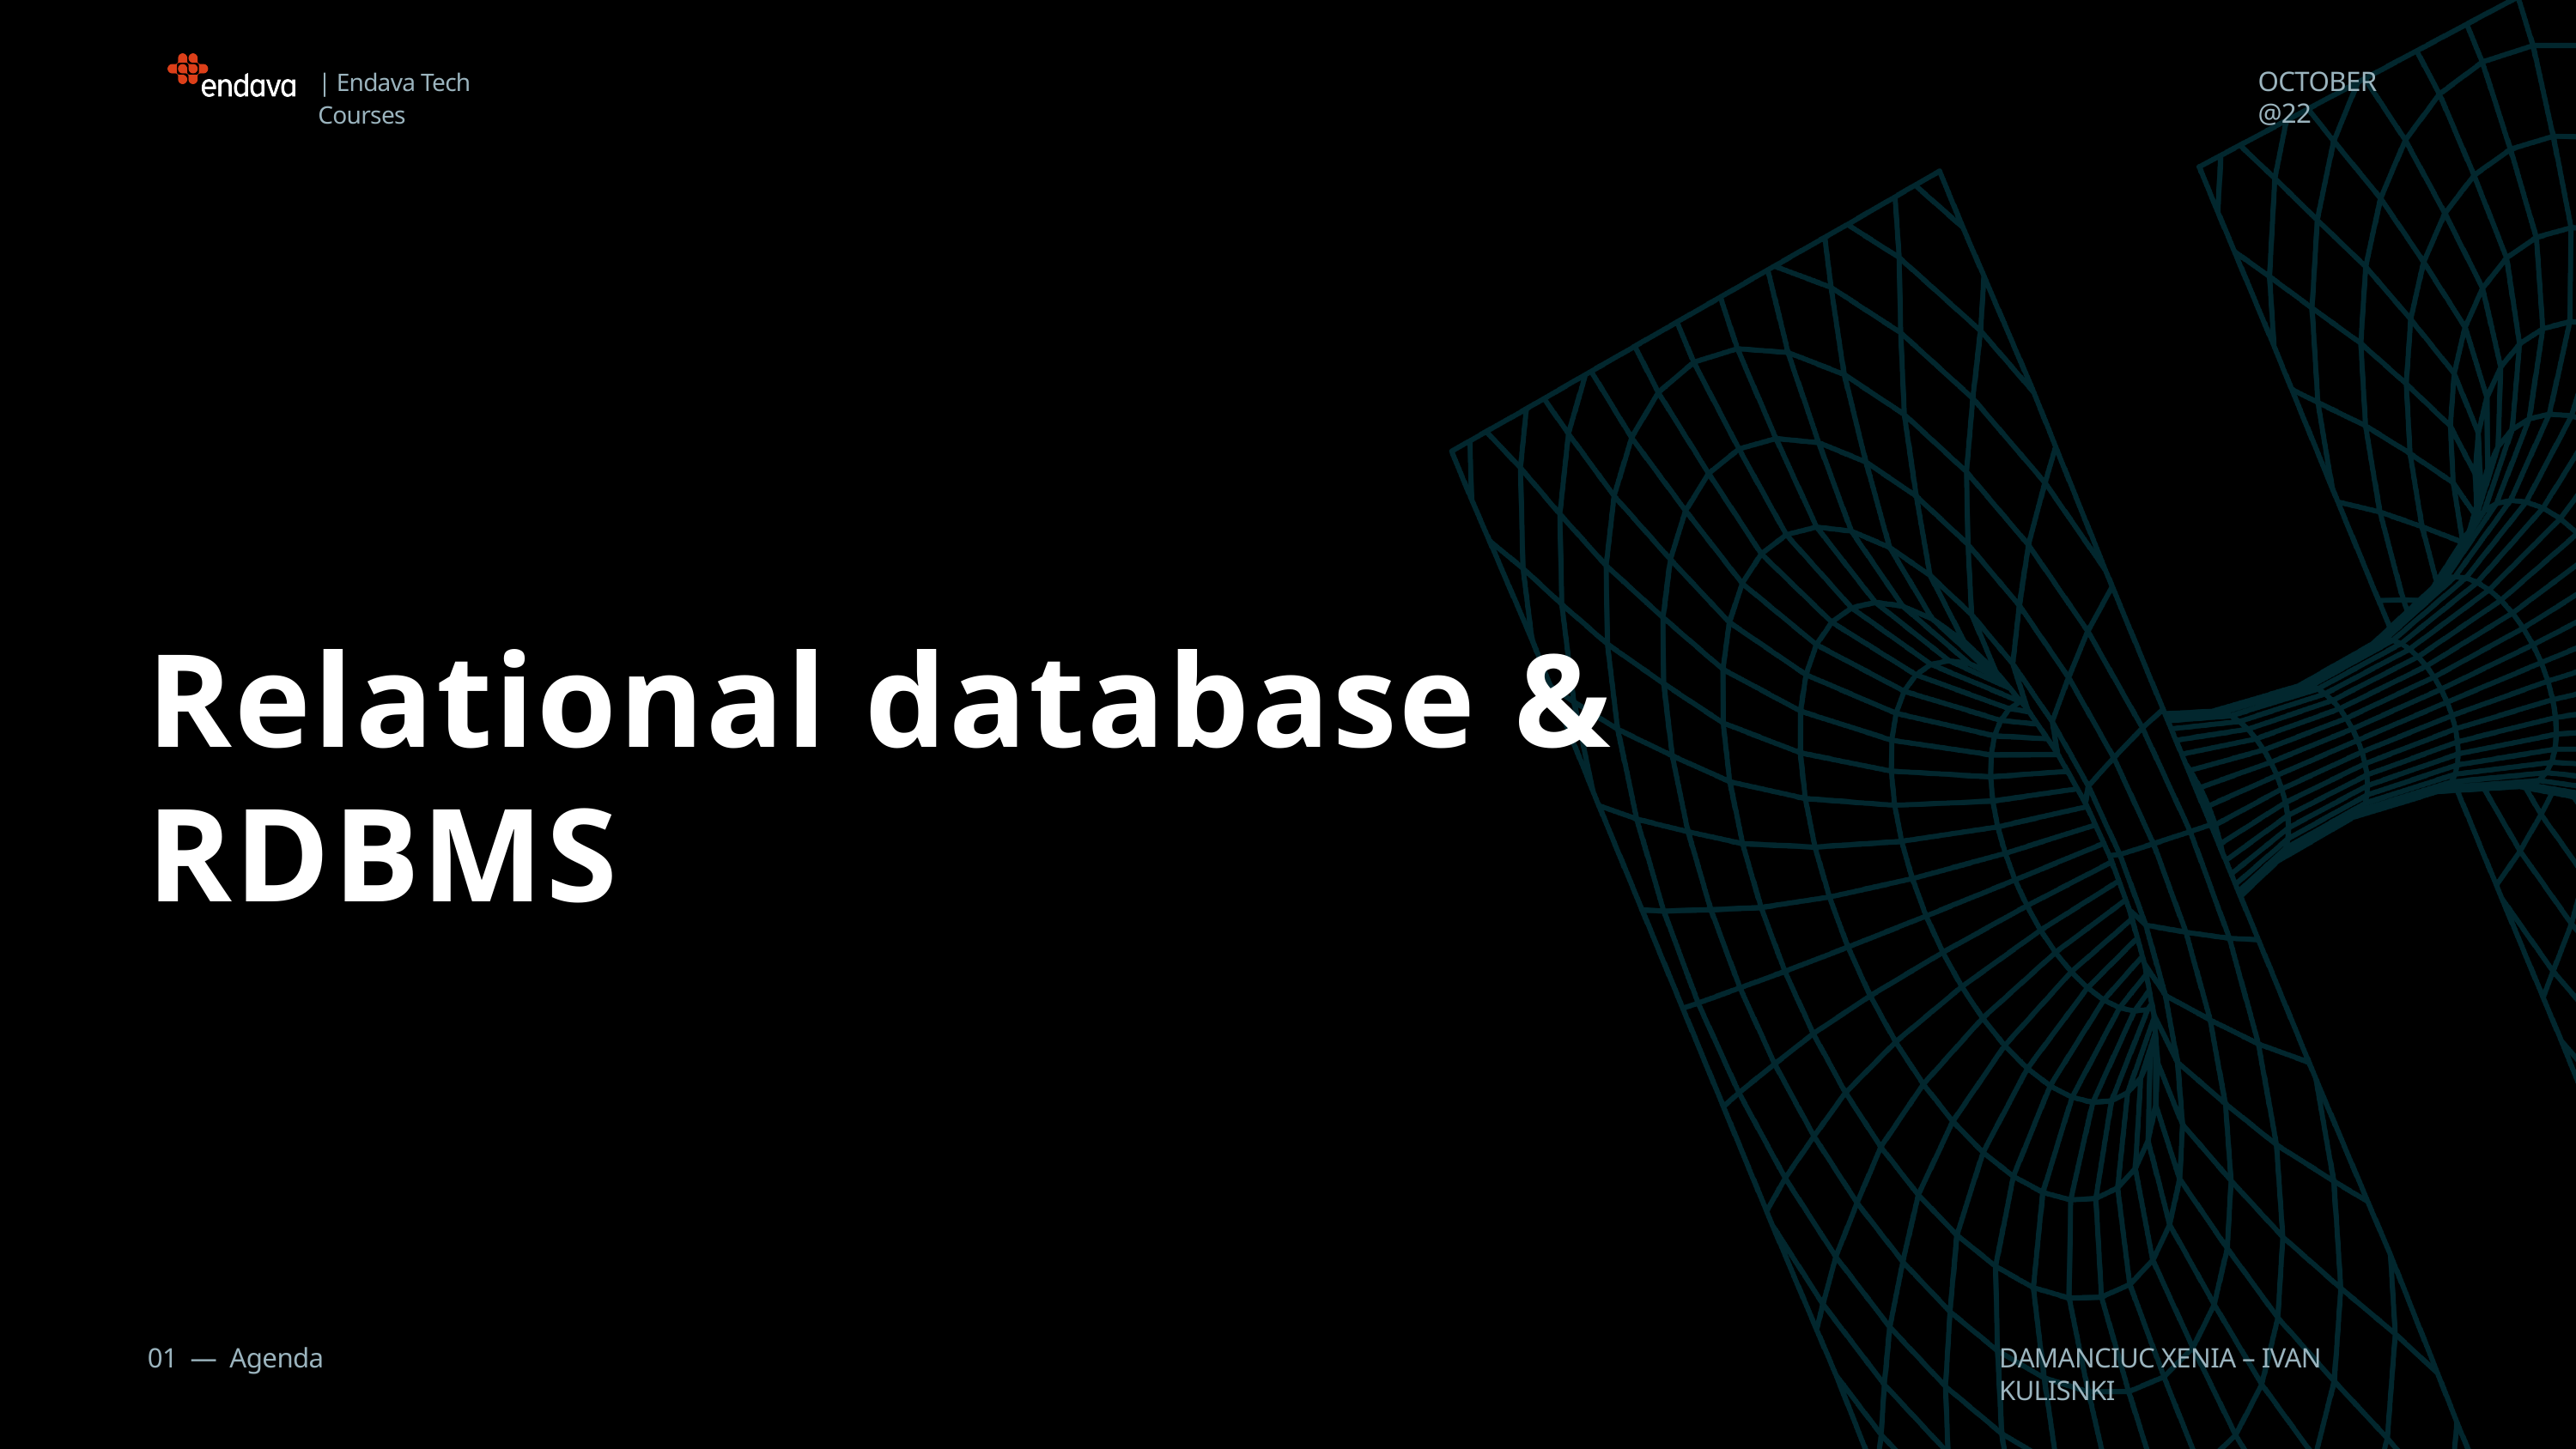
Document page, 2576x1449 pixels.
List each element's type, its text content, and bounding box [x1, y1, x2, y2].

picture [1423, 0, 2576, 1449]
text_box Relational database & RDBMS [147, 558, 1423, 987]
text_box 01 — Agenda [147, 1341, 346, 1373]
text_box | Endava Tech Courses [318, 64, 562, 97]
picture [167, 53, 295, 97]
